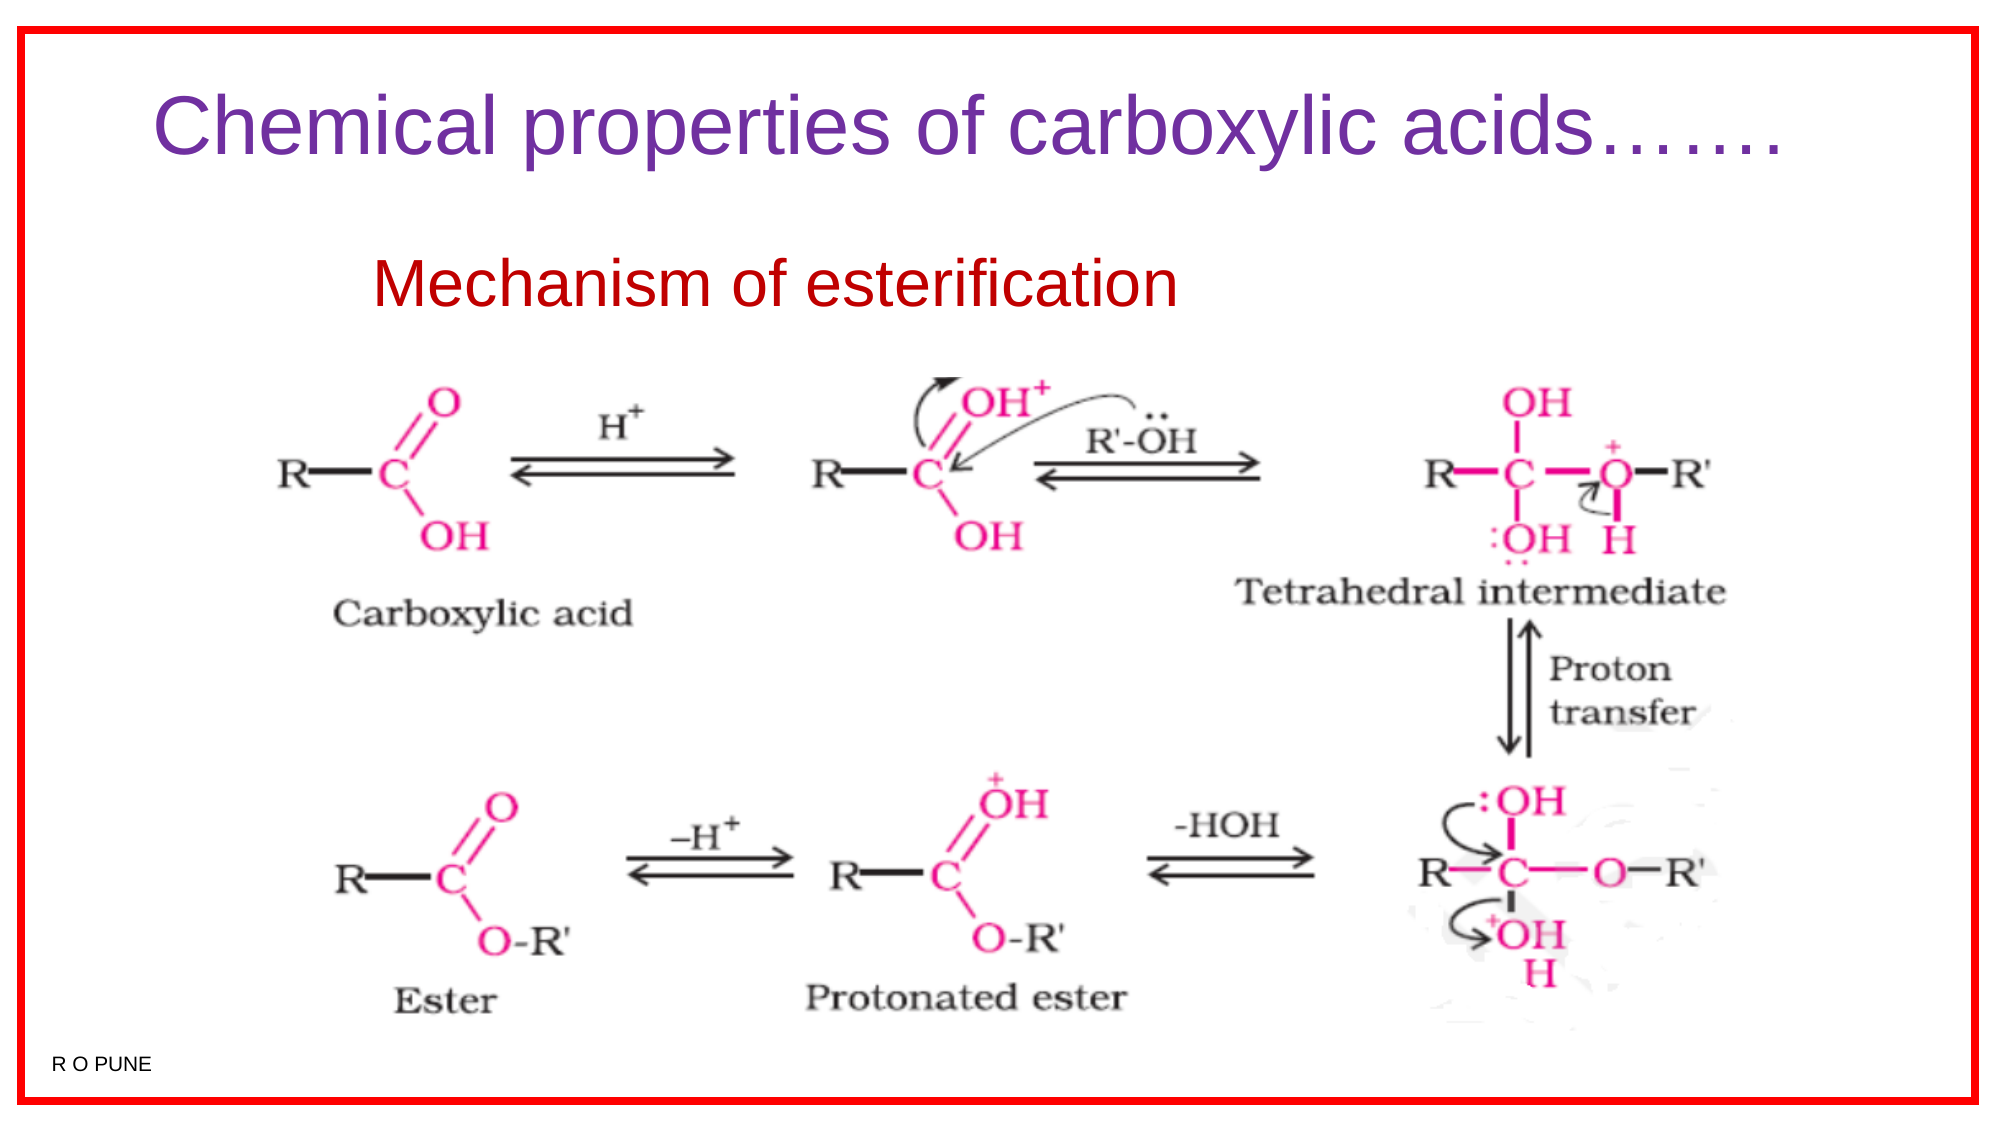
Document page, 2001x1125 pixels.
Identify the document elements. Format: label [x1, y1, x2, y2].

picture [249, 377, 1747, 1033]
text_box [20, 29, 1976, 1102]
